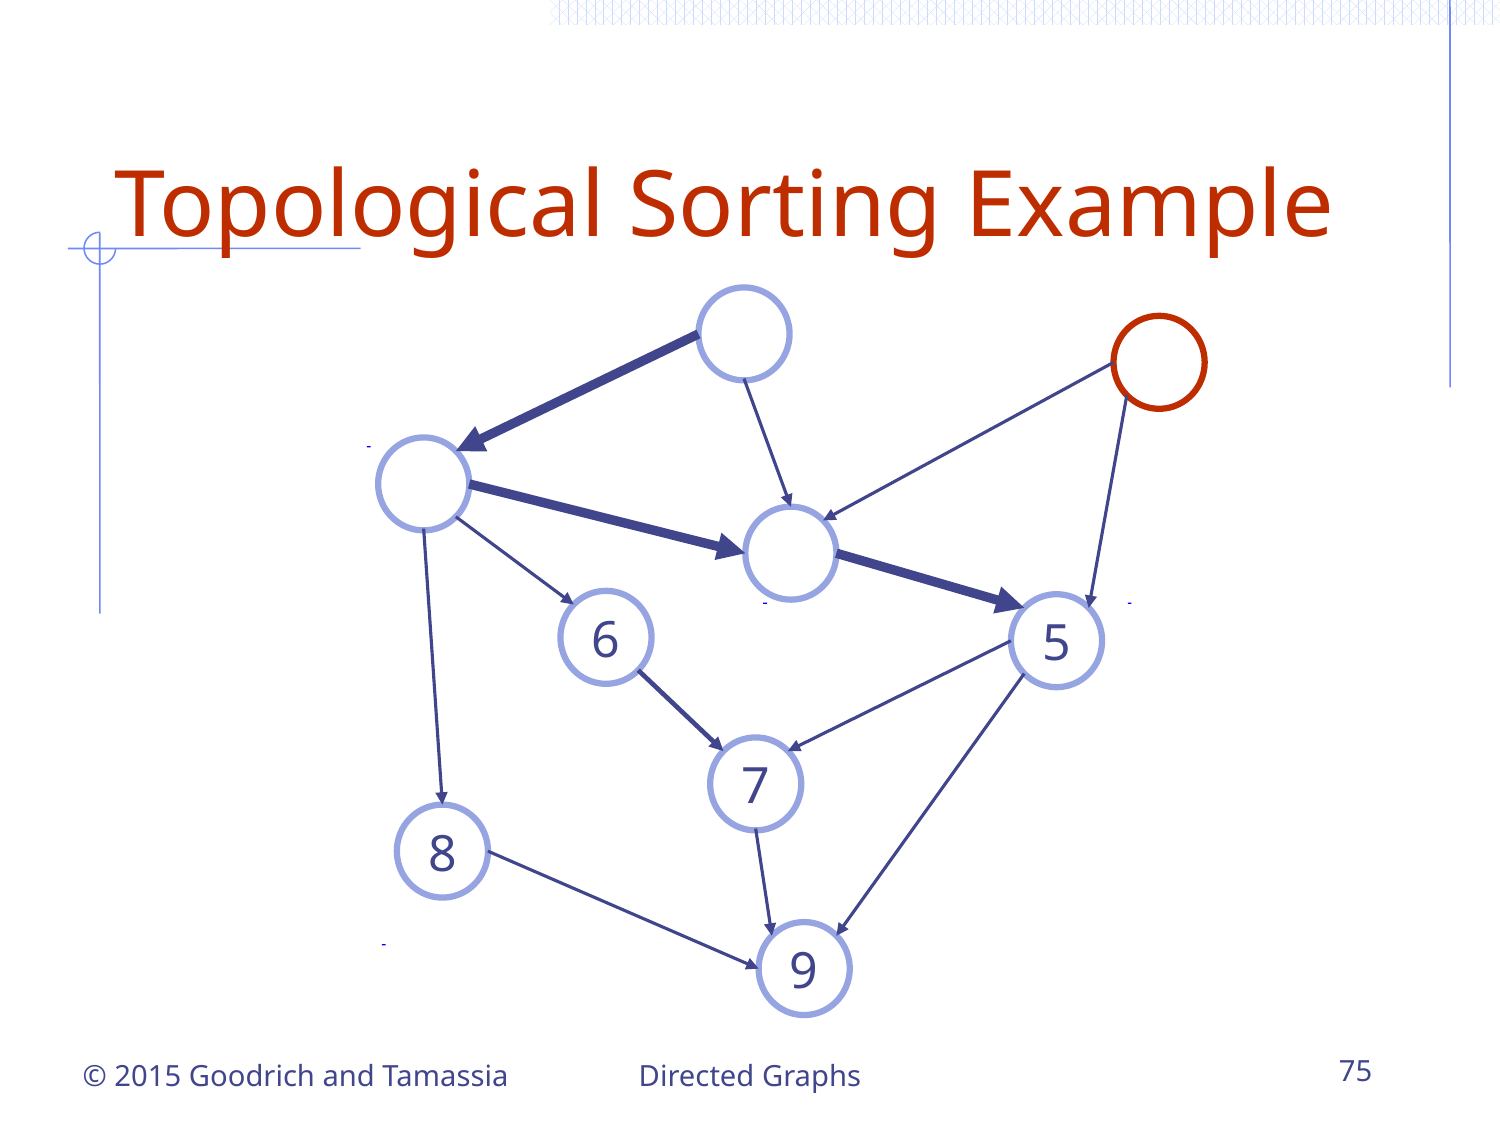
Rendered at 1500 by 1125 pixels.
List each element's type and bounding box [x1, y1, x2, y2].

text_box [396, 804, 488, 898]
text_box [560, 590, 652, 684]
text_box [1011, 594, 1103, 688]
text_box [637, 640, 1025, 933]
text_box [455, 383, 792, 602]
text_box [423, 533, 443, 802]
text_box [1113, 315, 1205, 409]
text_box [839, 553, 1025, 605]
slide_number [1074, 1024, 1388, 1101]
text_box [698, 287, 790, 381]
footer [512, 1024, 988, 1101]
title [99, 75, 1375, 263]
text_box [745, 362, 1132, 605]
text_box [490, 833, 850, 1016]
text_box [378, 333, 696, 531]
